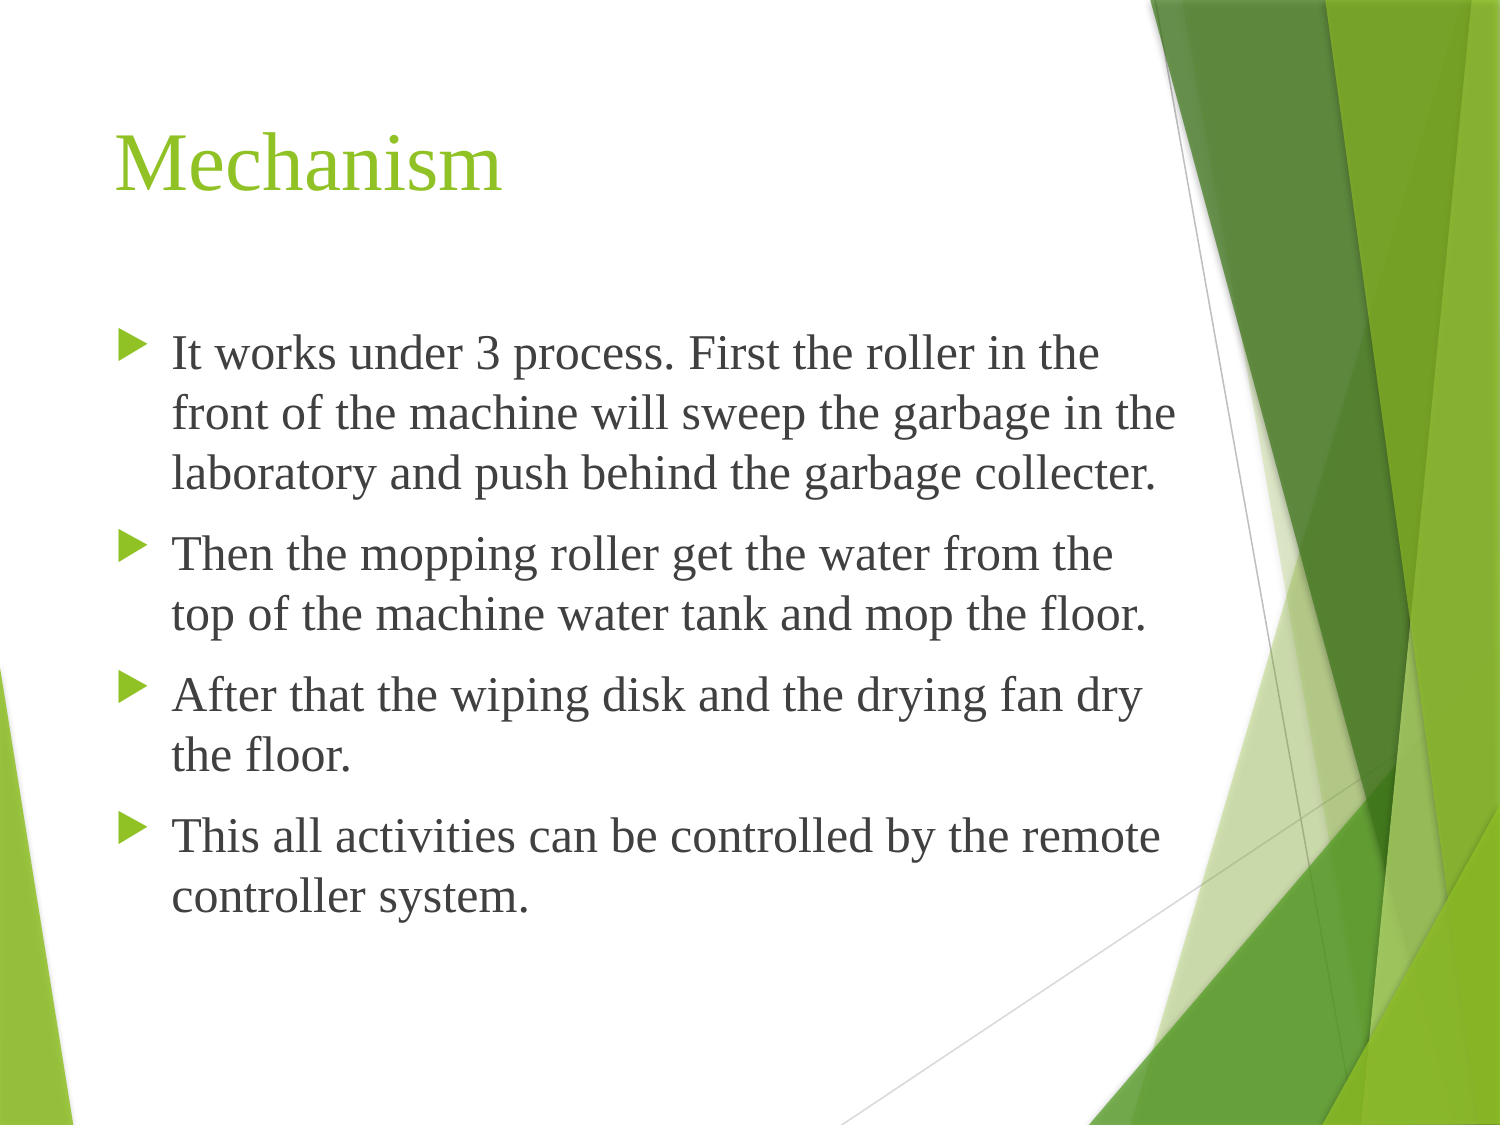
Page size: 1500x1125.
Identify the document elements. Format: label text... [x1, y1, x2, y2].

title Mechanism [99, 99, 1142, 225]
list It works under 3 process. First the roller in the front of the machine will sweep the garbage in the laboratory and push behind the garbage collecter. Then the mopping roller get the water from the top of the machine water tank and mop the floor. After that the wiping disk and the drying fan dry the floor. This all activities can be controlled by the remote controller system. [99, 312, 1200, 950]
